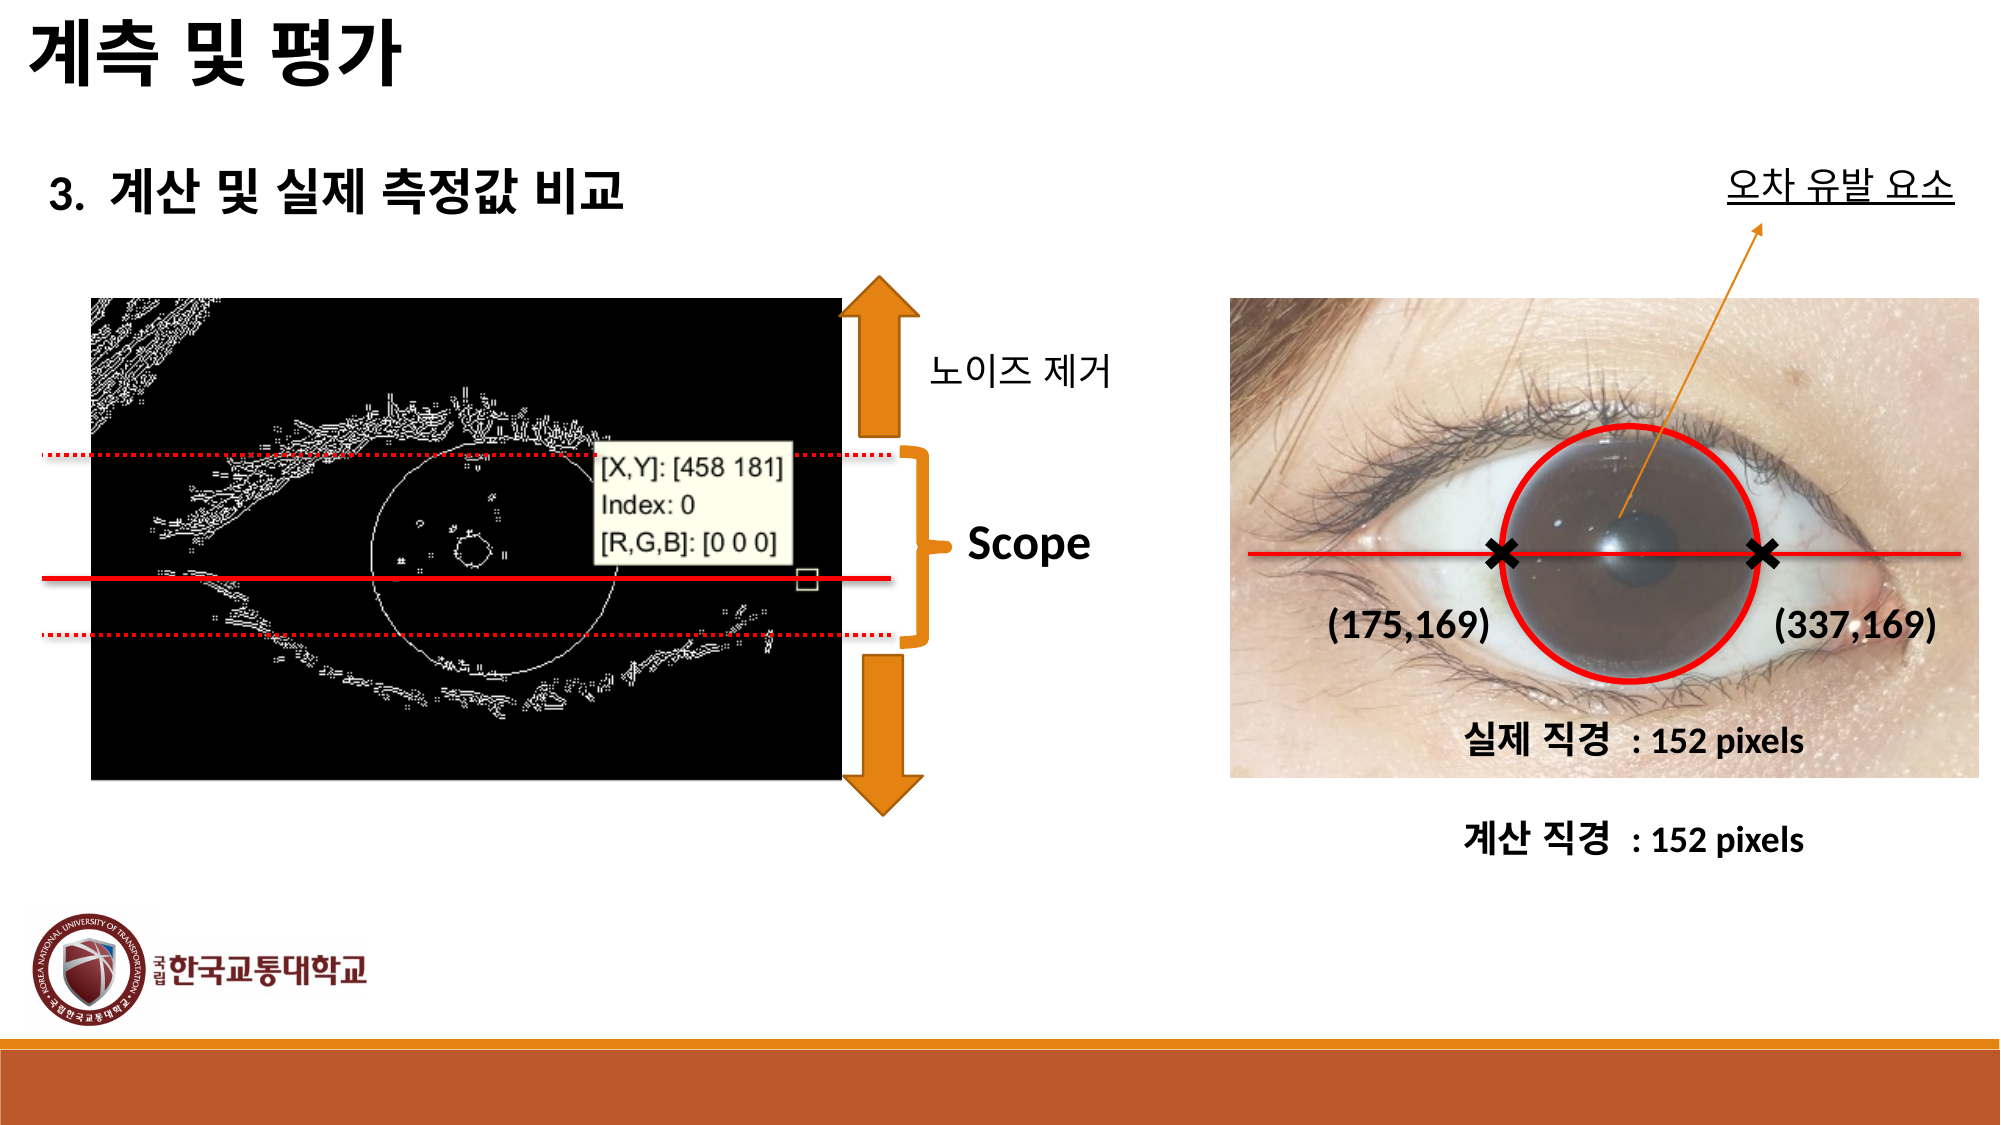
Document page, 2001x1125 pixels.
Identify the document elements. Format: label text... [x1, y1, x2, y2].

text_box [20, 152, 1979, 869]
picture [24, 904, 367, 1031]
text_box 계측 및 평가 [12, 0, 420, 103]
